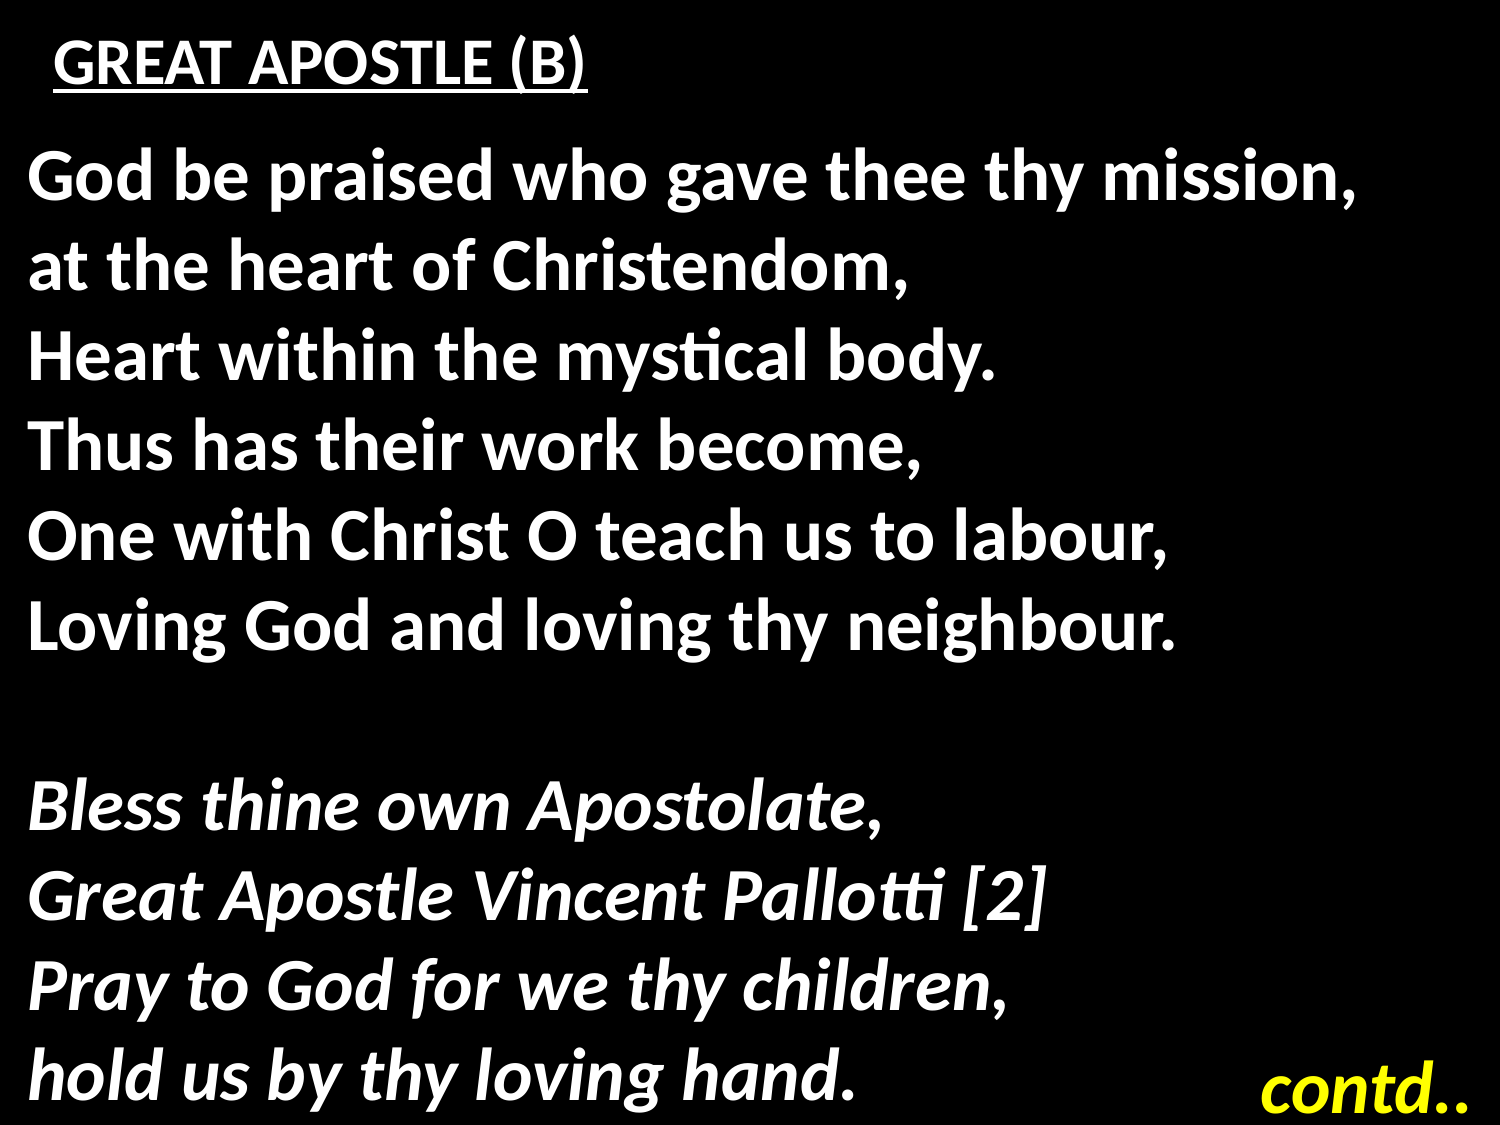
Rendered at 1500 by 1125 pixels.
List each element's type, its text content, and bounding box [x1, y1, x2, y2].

list God be praised who gave thee thy mission, at the heart of Christendom, Heart within the mystical body. Thus has their work become, One with Christ O teach us to labour, Loving God and loving thy neighbour. Bless thine own Apostolate, Great Apostle Vincent Pallotti [2] Pray to God for we thy children, hold us by thy loving hand. [8, 125, 1489, 1116]
text_box contd.. [1245, 1042, 1500, 1125]
title GREAT APOSTLE (B) [10, 0, 1490, 117]
